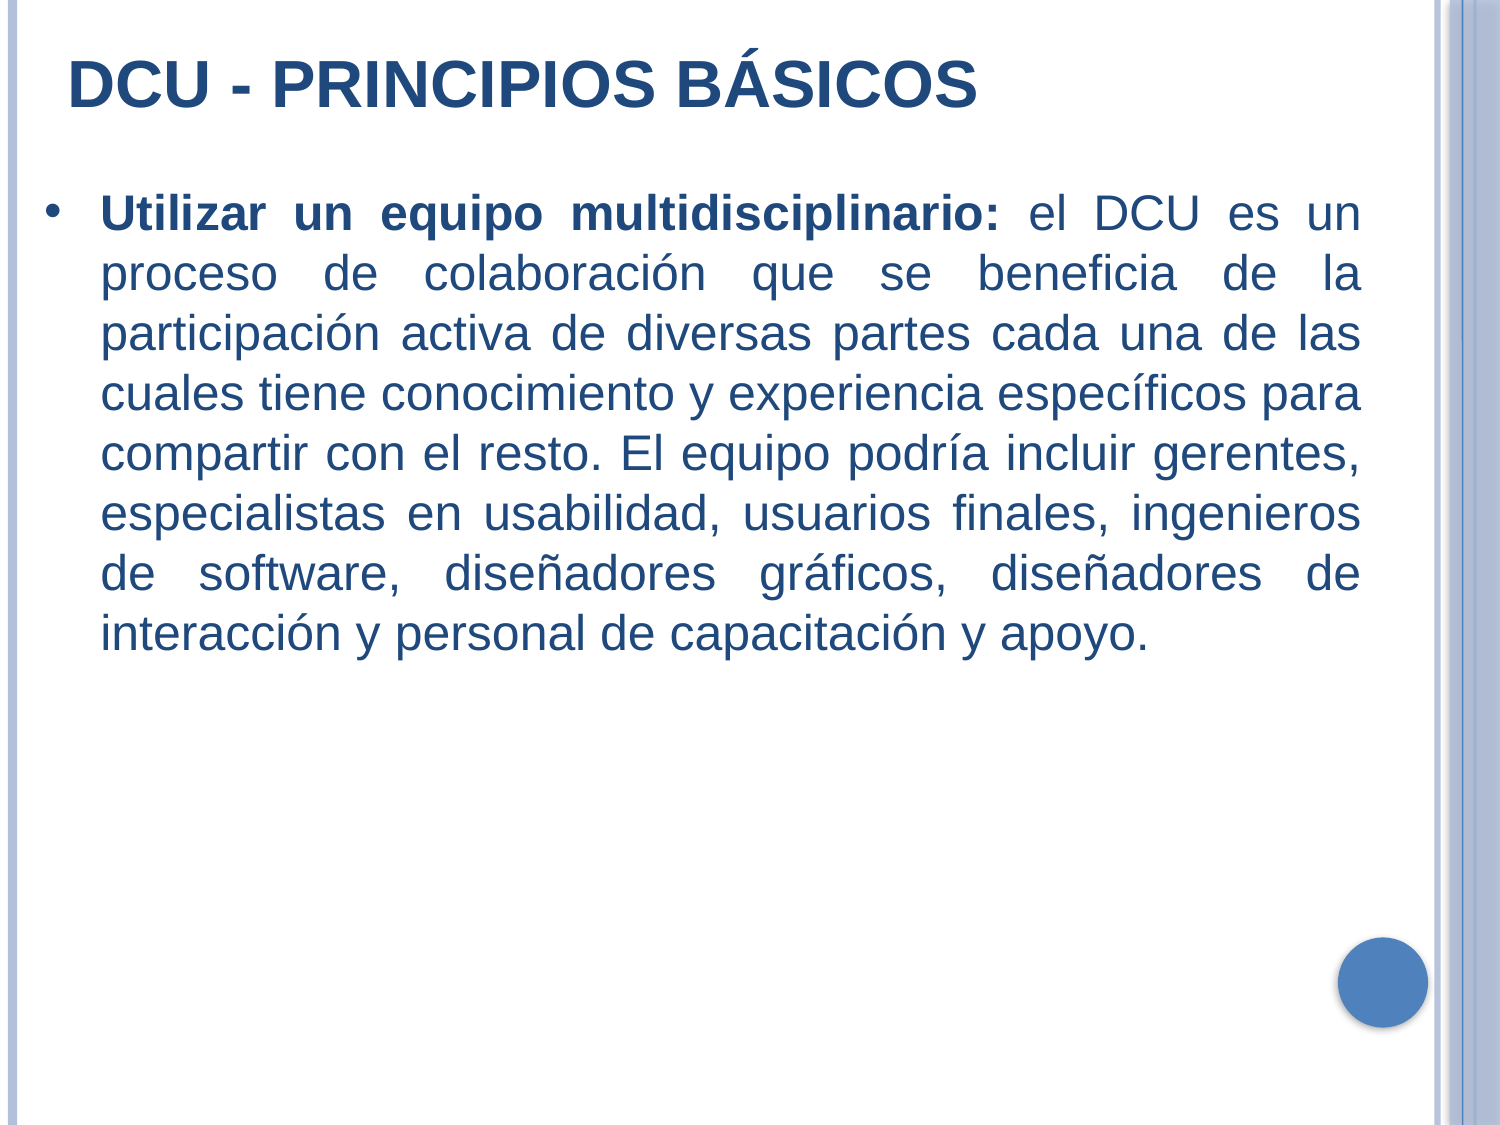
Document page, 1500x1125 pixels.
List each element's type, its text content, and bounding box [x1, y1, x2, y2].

text_box DCU - principios básicos [52, 30, 1278, 129]
text_box Utilizar un equipo multidisciplinario: el DCU es un proceso de colaboración que se beneficia de la participación activa de diversas partes cada una de las cuales tiene conocimiento y experiencia específicos para compartir con el resto. El equipo podría incluir gerentes, especialistas en usabilidad, usuarios finales, ingenieros de software, diseñadores gráficos, diseñadores de interacción y personal de capacitación y apoyo. [29, 172, 1377, 668]
